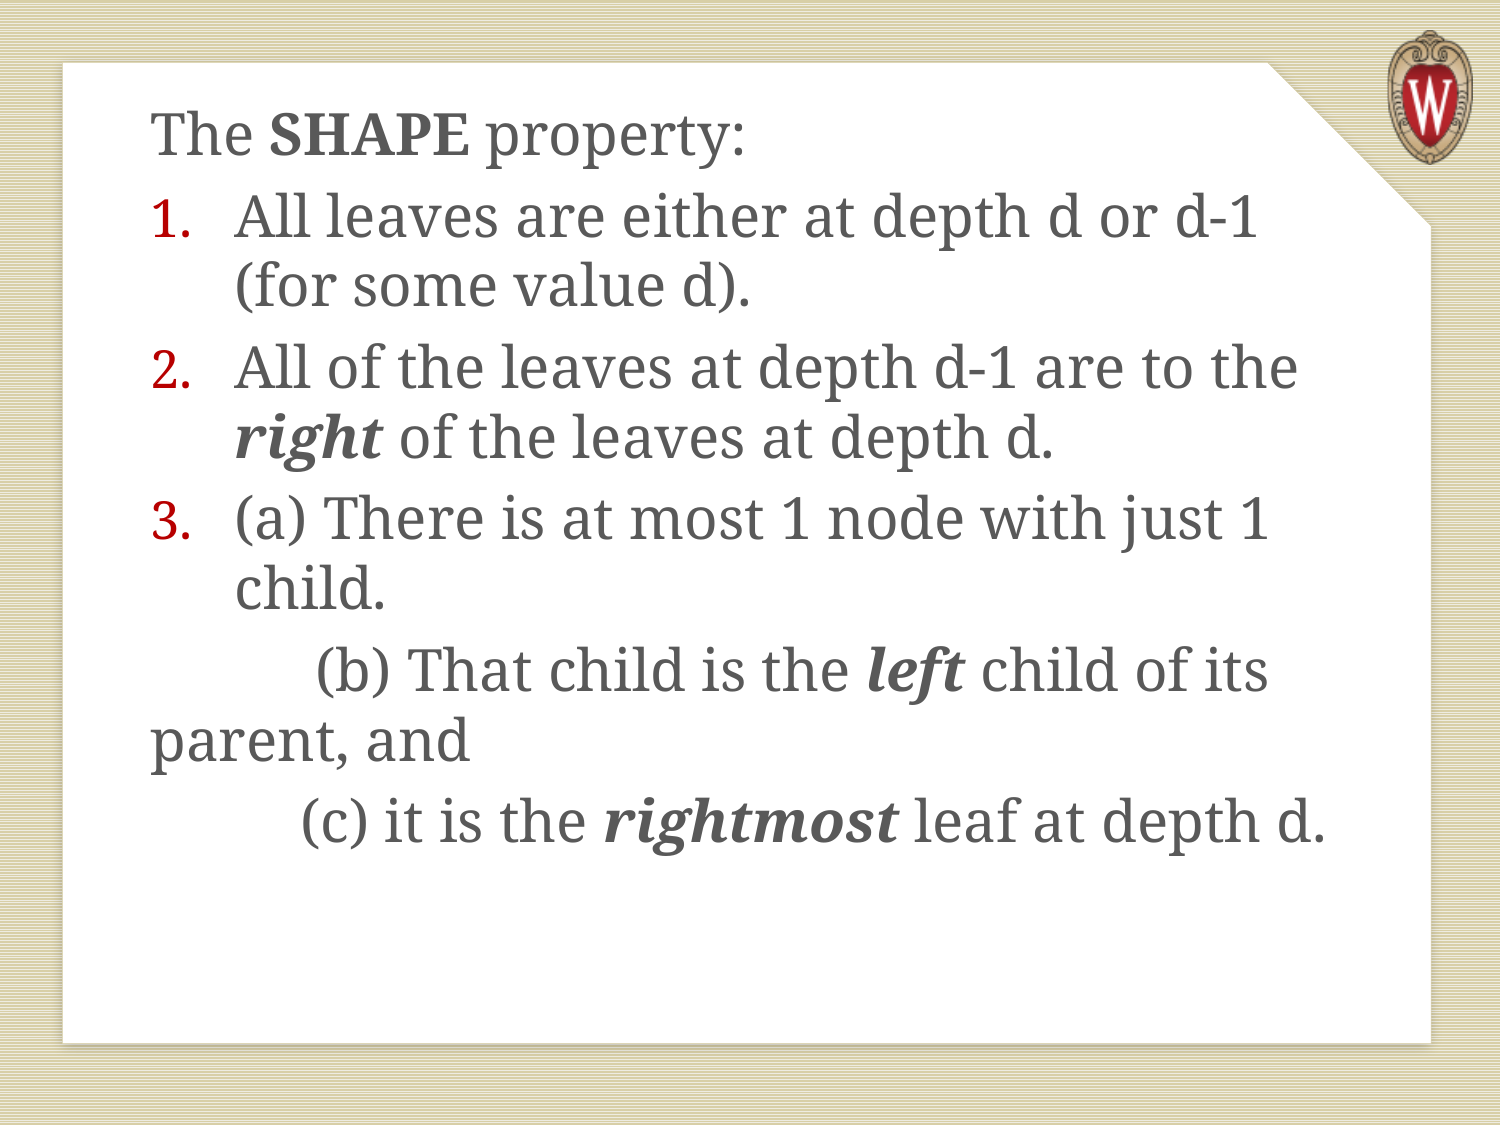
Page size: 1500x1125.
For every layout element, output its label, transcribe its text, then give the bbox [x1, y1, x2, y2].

subtitle The SHAPE property: All leaves are either at depth d or d-1 (for some value d). All of the leaves at depth d-1 are to the right of the leaves at depth d. (a) There is at most 1 node with just 1 child. (b) That child is the left child of its parent, and (c) it is the rightmost leaf at depth d. [150, 97, 1364, 887]
